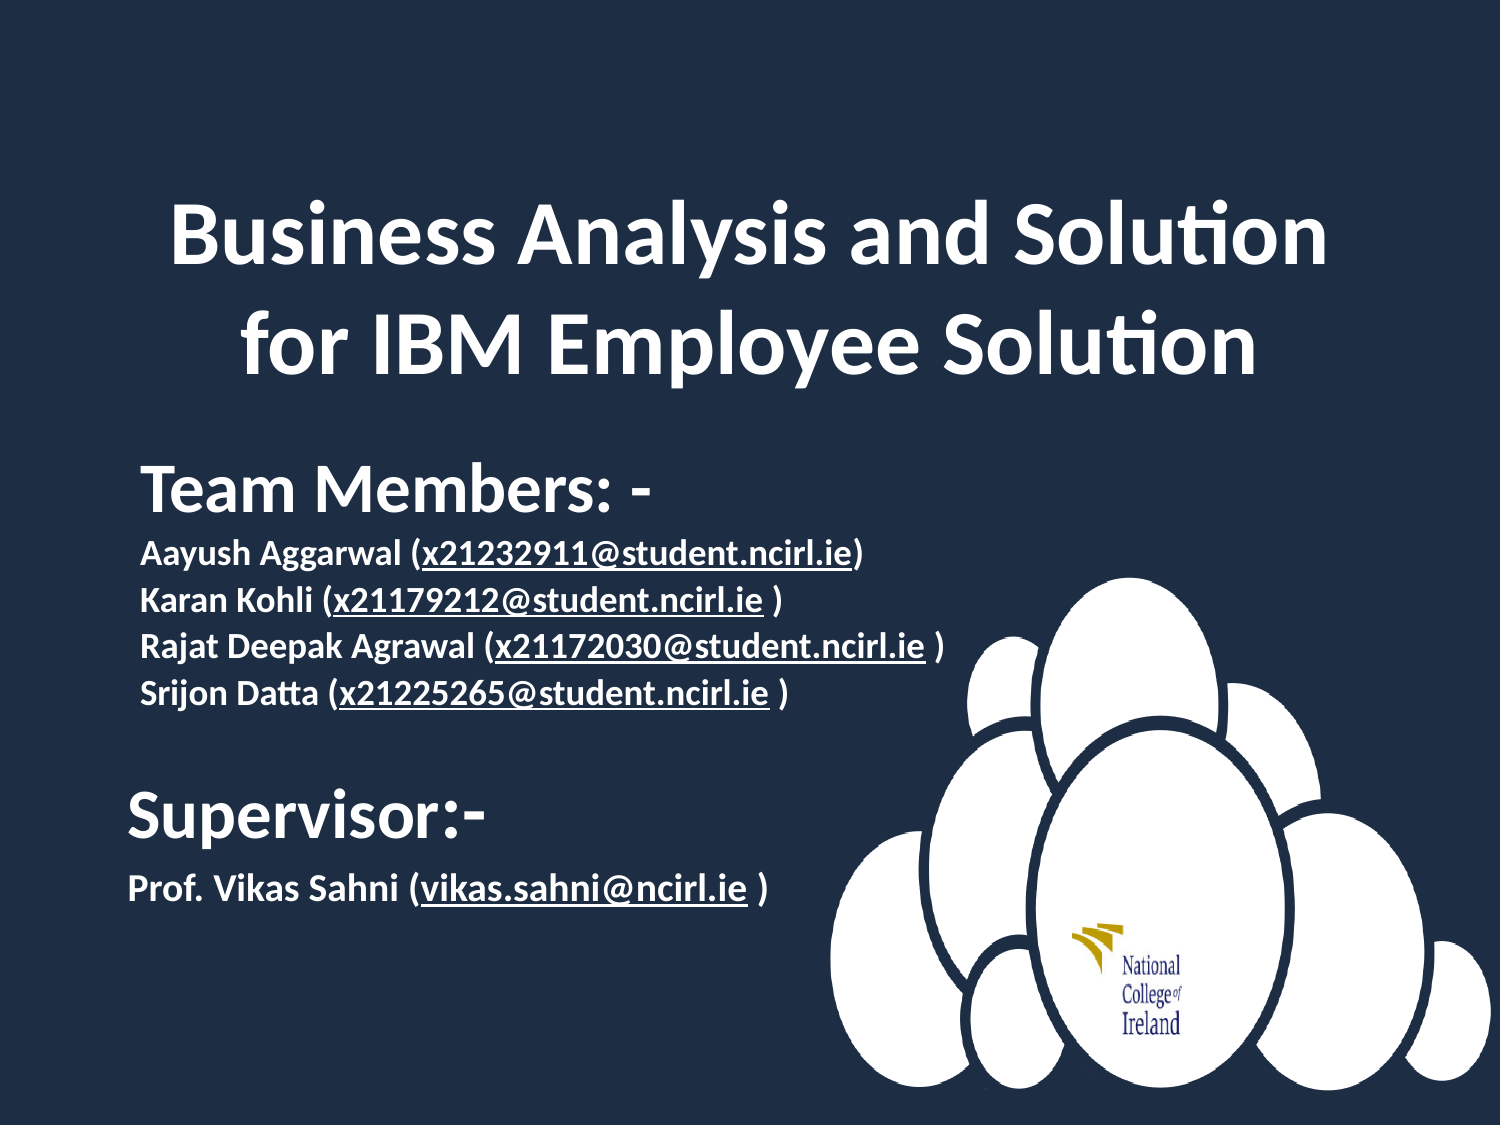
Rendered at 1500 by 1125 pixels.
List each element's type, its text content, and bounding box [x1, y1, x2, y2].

text_box Supervisor:- Prof. Vikas Sahni (vikas.sahni@ncirl.ie ) [112, 751, 1163, 1039]
subtitle Team Members: - Aayush Aggarwal (x21232911@student.ncirl.ie) Karan Kohli (x21179212@student.ncirl.ie ) Rajat Deepak Agrawal (x21172030@student.ncirl.ie ) Srijon Datta (x21225265@student.ncirl.ie ) [125, 433, 1175, 722]
title Business Analysis and Solution for IBM Employee Solution [112, 162, 1388, 404]
picture [0, 0, 1500, 1125]
